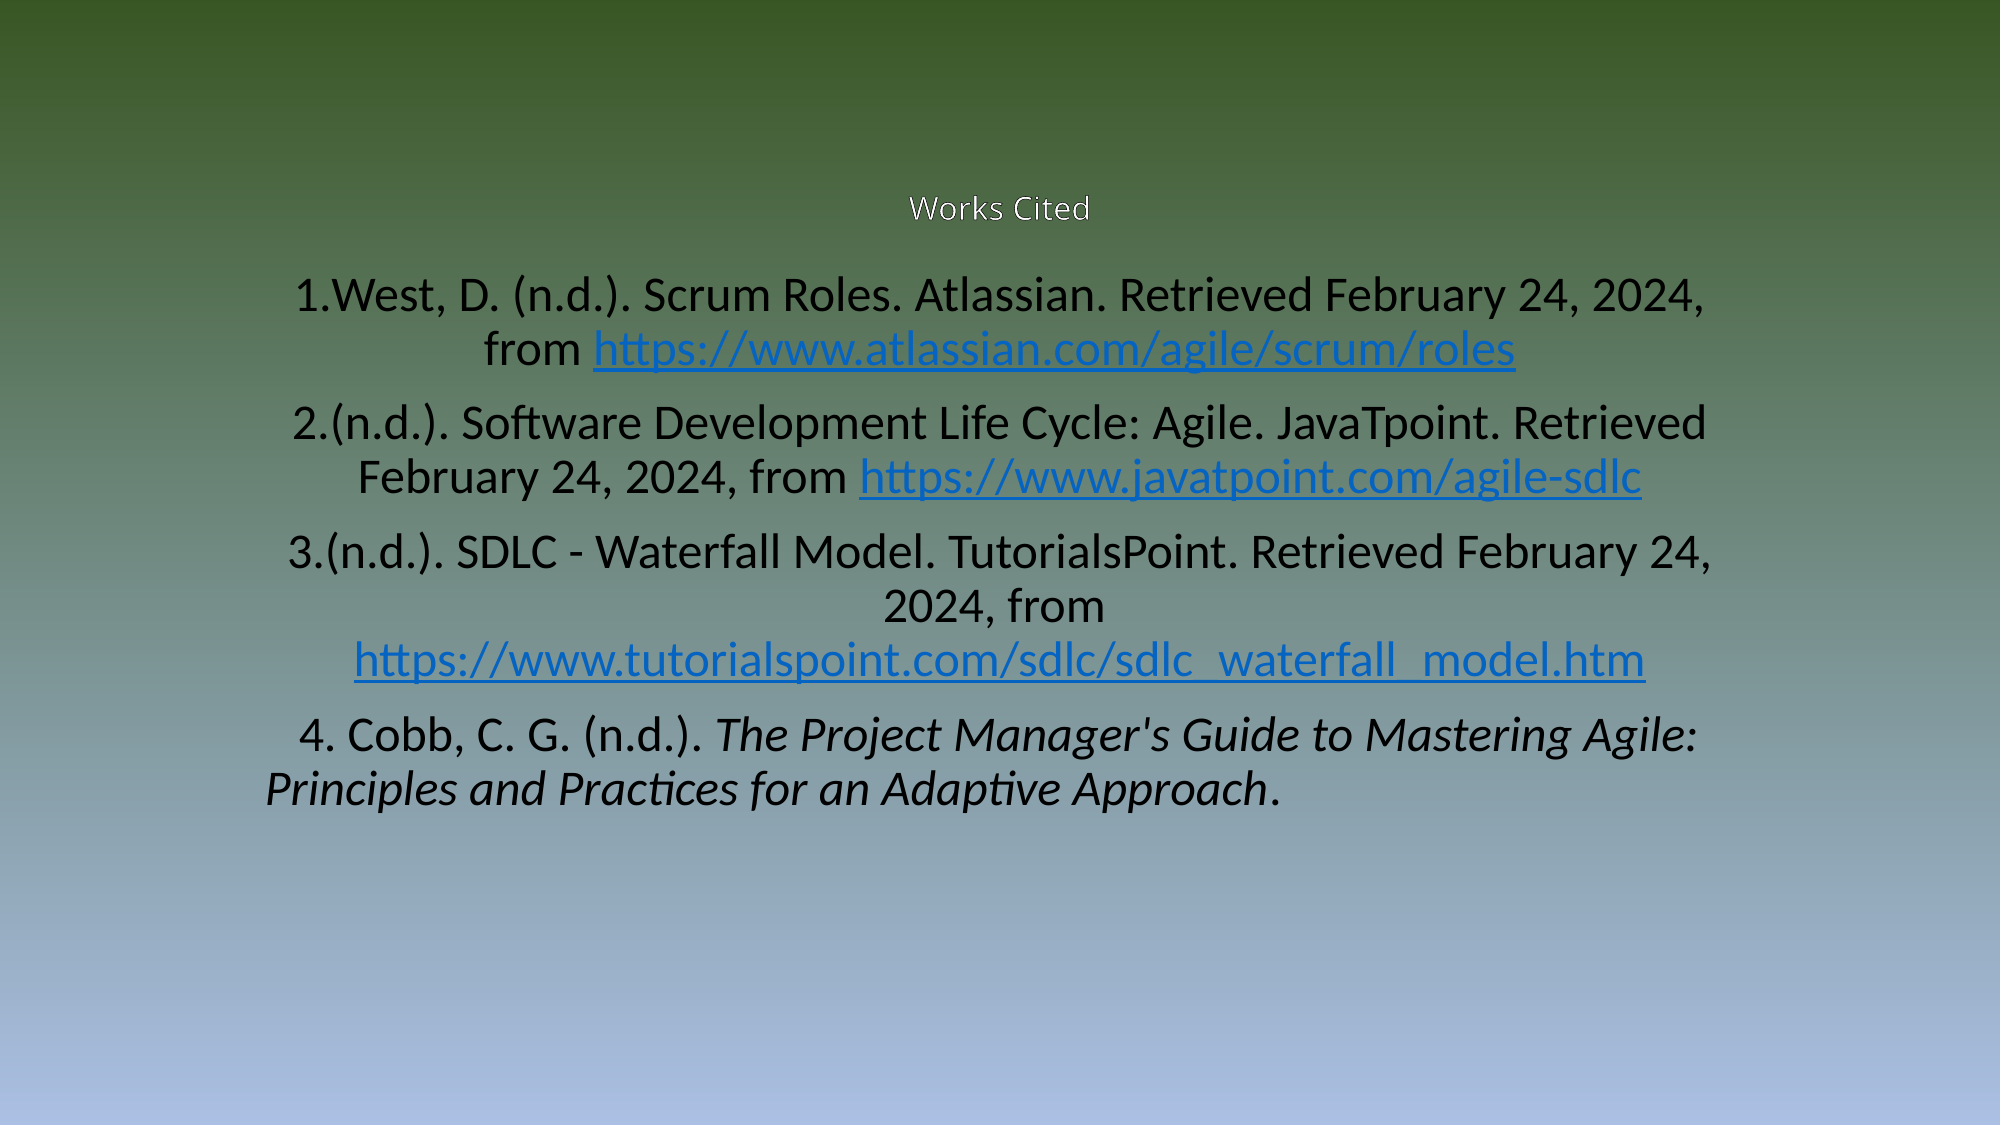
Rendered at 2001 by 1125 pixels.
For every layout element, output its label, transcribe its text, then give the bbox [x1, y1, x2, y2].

subtitle West, D. (n.d.). Scrum Roles. Atlassian. Retrieved February 24, 2024, from https://www.atlassian.com/agile/scrum/roles (n.d.). Software Development Life Cycle: Agile. JavaTpoint. Retrieved February 24, 2024, from https://www.javatpoint.com/agile-sdlc (n.d.). SDLC - Waterfall Model. TutorialsPoint. Retrieved February 24, 2024, from https://www.tutorialspoint.com/sdlc/sdlc_waterfall_model.htm 4. Cobb, C. G. (n.d.). The Project Manager's Guide to Mastering Agile: Principles and Practices for an Adaptive Approach. [249, 260, 1750, 1074]
title Works Cited [249, 184, 1750, 235]
